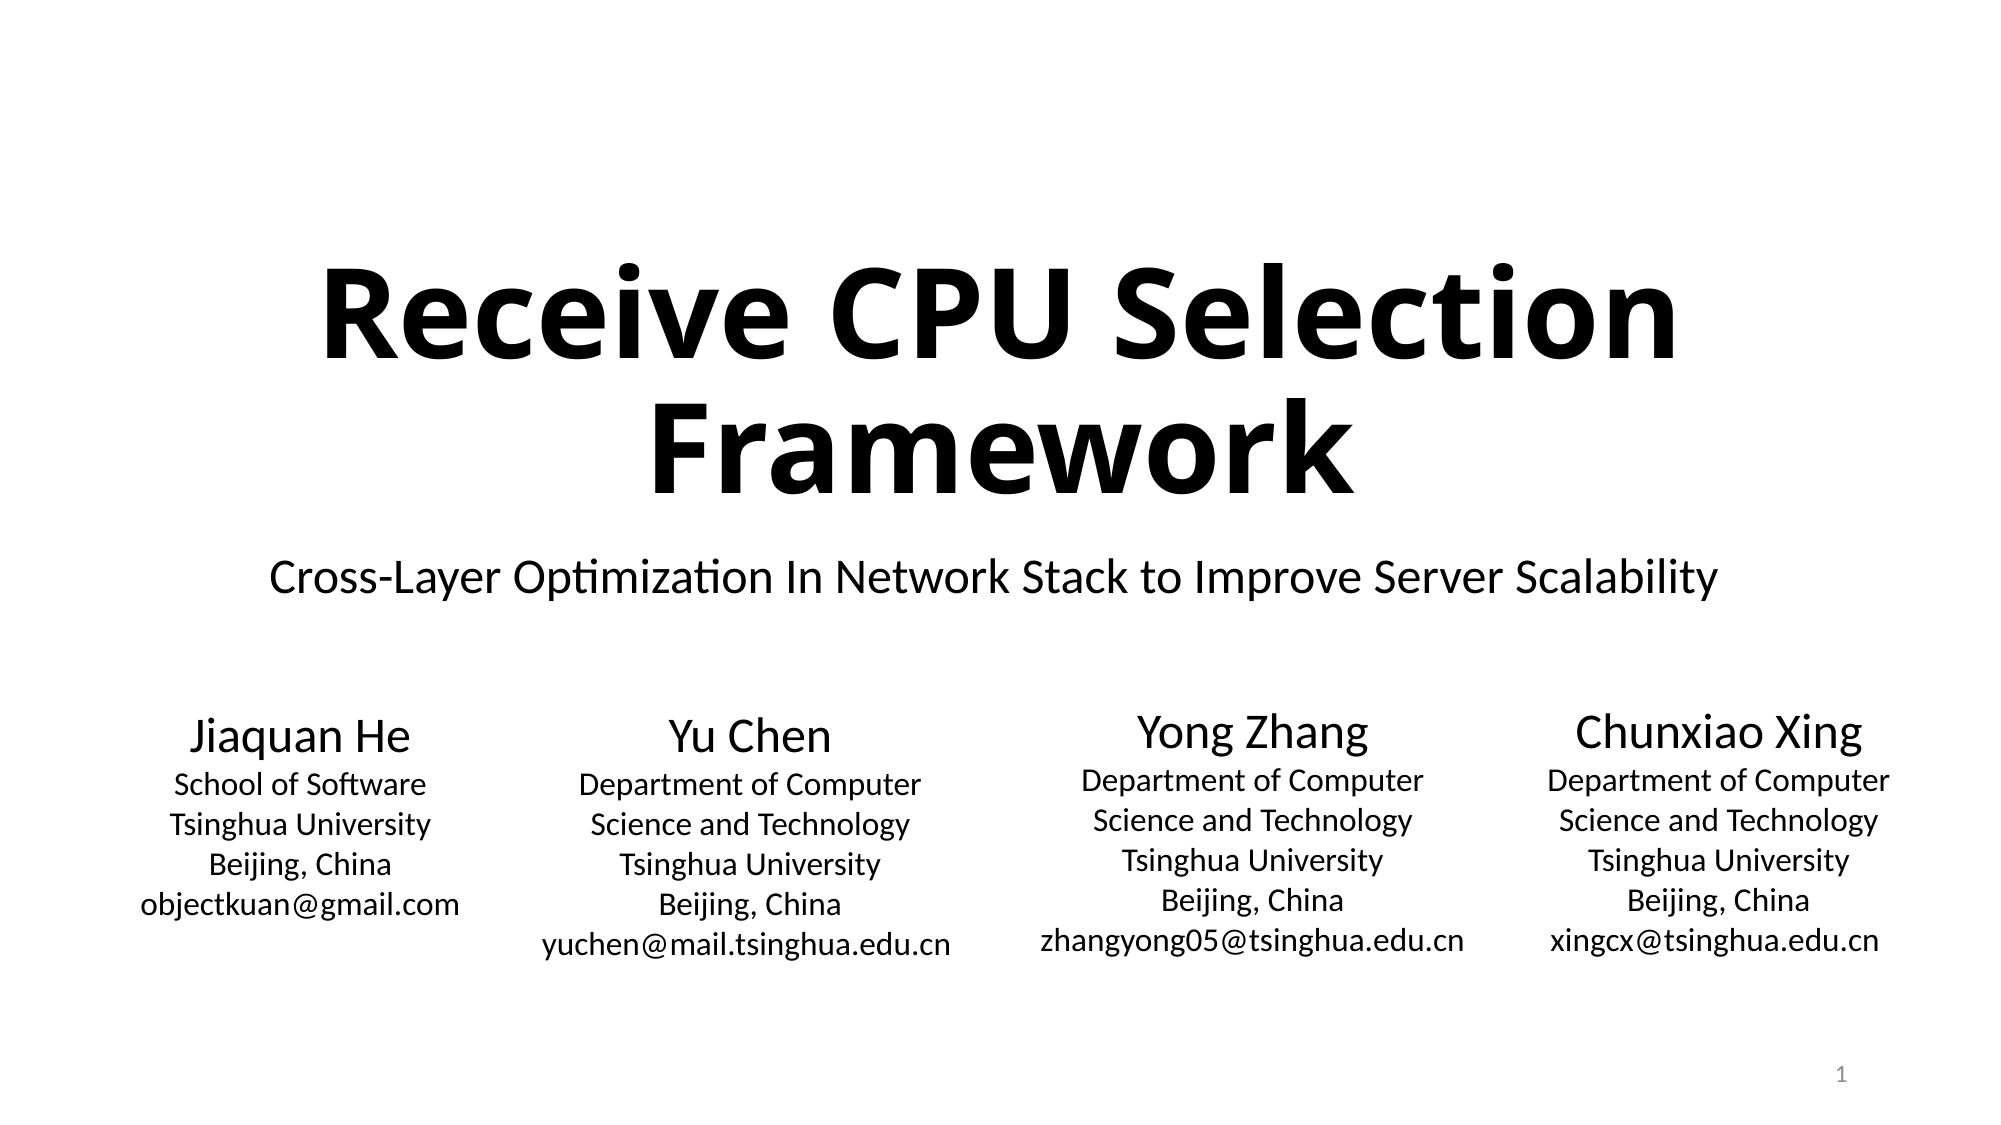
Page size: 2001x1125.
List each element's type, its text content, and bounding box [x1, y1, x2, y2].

text_box Chunxiao Xing Department of Computer Science and Technology Tsinghua University Beijing, China xingcx@tsinghua.edu.cn [1532, 691, 1906, 966]
slide_number 1 [1412, 1042, 1863, 1103]
text_box Yong Zhang Department of Computer Science and Technology Tsinghua University Beijing, China zhangyong05@tsinghua.edu.cn [1025, 691, 1481, 966]
text_box Yu Chen Department of Computer Science and Technology Tsinghua University Beijing, China yuchen@mail.tsinghua.edu.cn [526, 694, 974, 970]
subtitle Cross-Layer Optimization In Network Stack to Improve Server Scalability [249, 543, 1750, 815]
text_box Jiaquan He School of Software Tsinghua University Beijing, China objectkuan@gmail.com [125, 694, 476, 930]
title Receive CPU Selection Framework [249, 136, 1750, 529]
